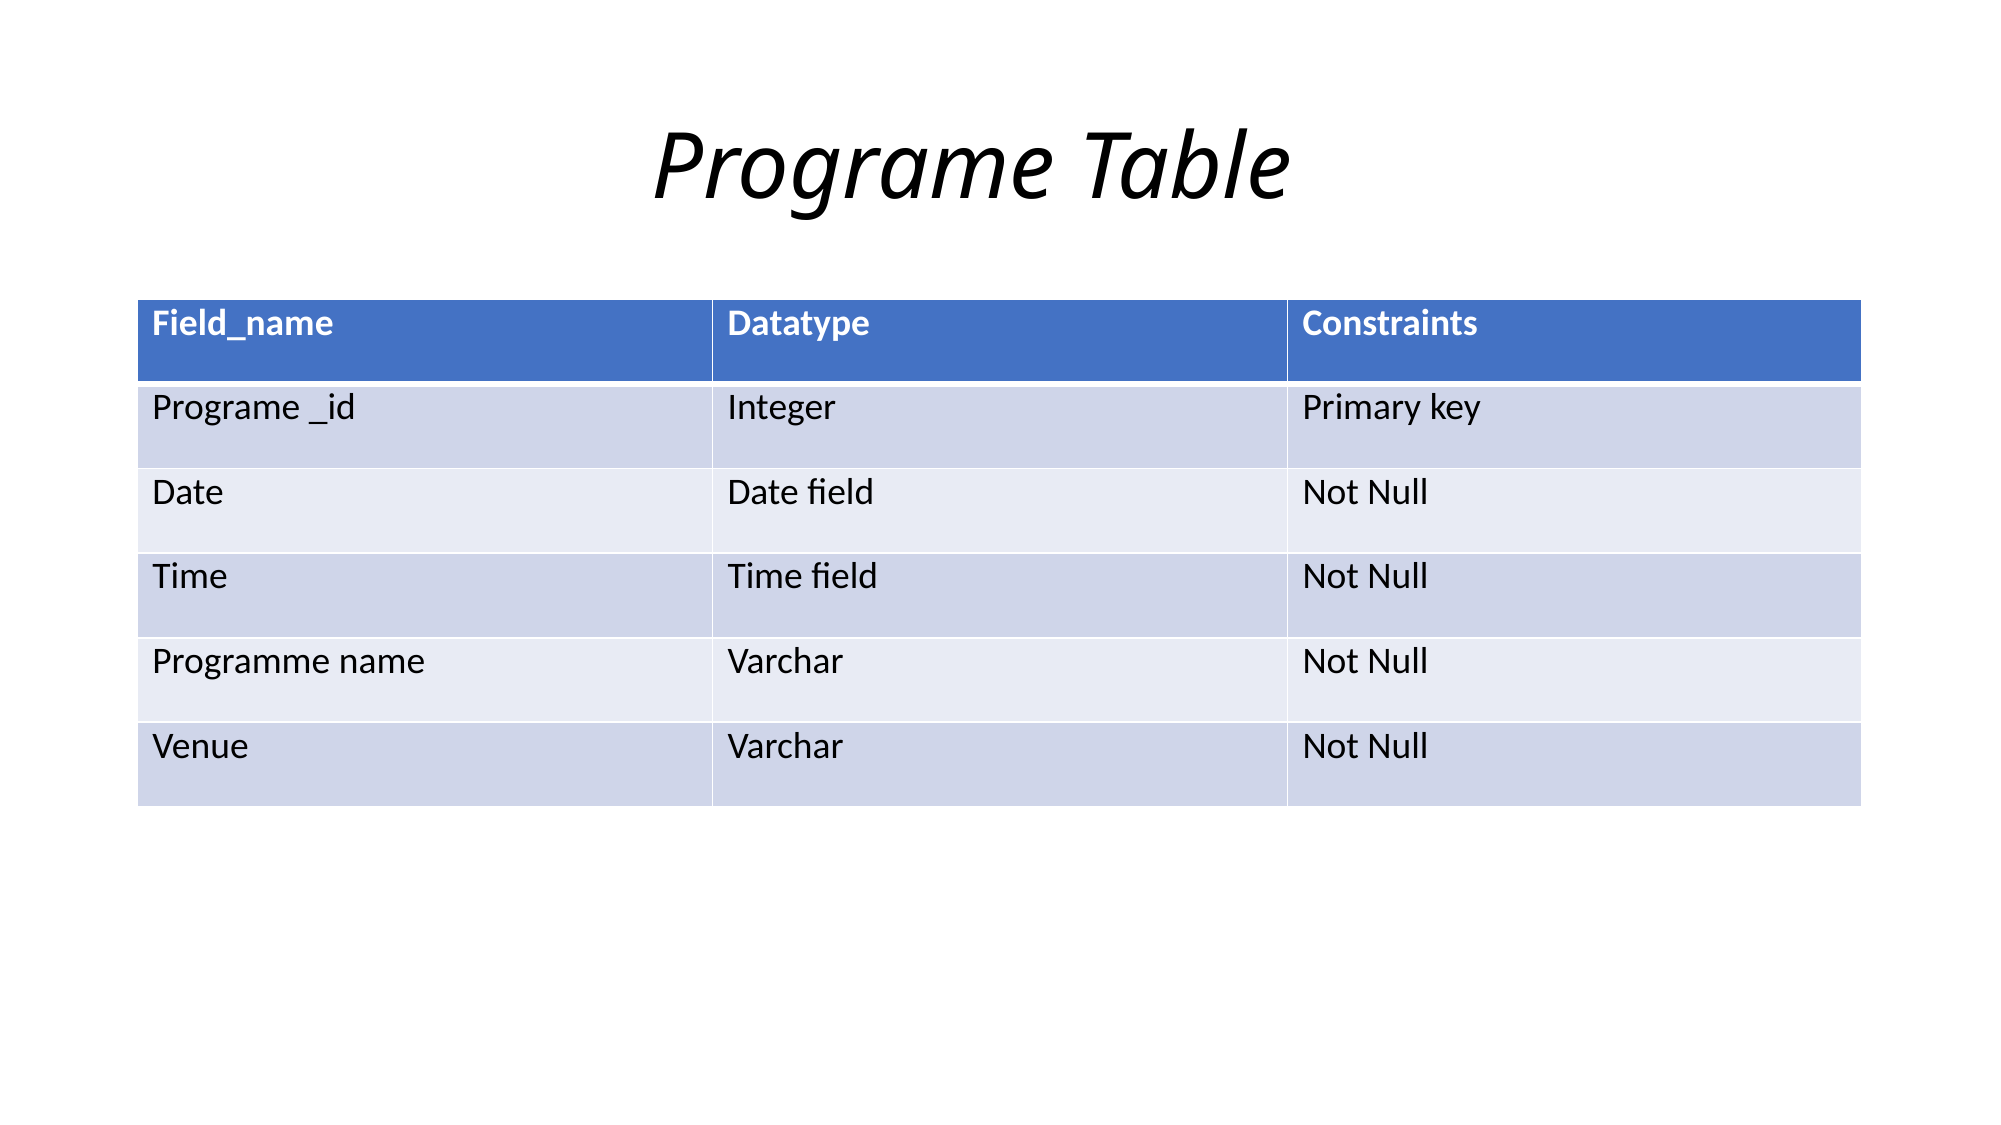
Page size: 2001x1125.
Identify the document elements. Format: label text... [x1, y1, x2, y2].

table_cell Not Null [1288, 469, 1861, 552]
table_cell Programme name [138, 639, 712, 721]
table_cell Programe _id [138, 387, 712, 468]
table_cell Varchar [713, 723, 1287, 806]
table_header Constraints [1288, 300, 1861, 381]
table_cell Venue [138, 723, 712, 806]
table_cell Integer [713, 387, 1287, 468]
table_cell Varchar [713, 639, 1287, 721]
table_cell Not Null [1288, 723, 1861, 806]
table_cell Primary key [1288, 387, 1861, 468]
table_cell Not Null [1288, 554, 1861, 637]
table_header Field_name [138, 300, 712, 381]
table_cell Date [138, 469, 712, 552]
title Programe Table [137, 59, 1863, 278]
table_cell Date field [713, 469, 1287, 552]
table_cell Time [138, 554, 712, 637]
table_cell Time field [713, 554, 1287, 637]
table_header Datatype [713, 300, 1287, 381]
table_cell Not Null [1288, 639, 1861, 721]
